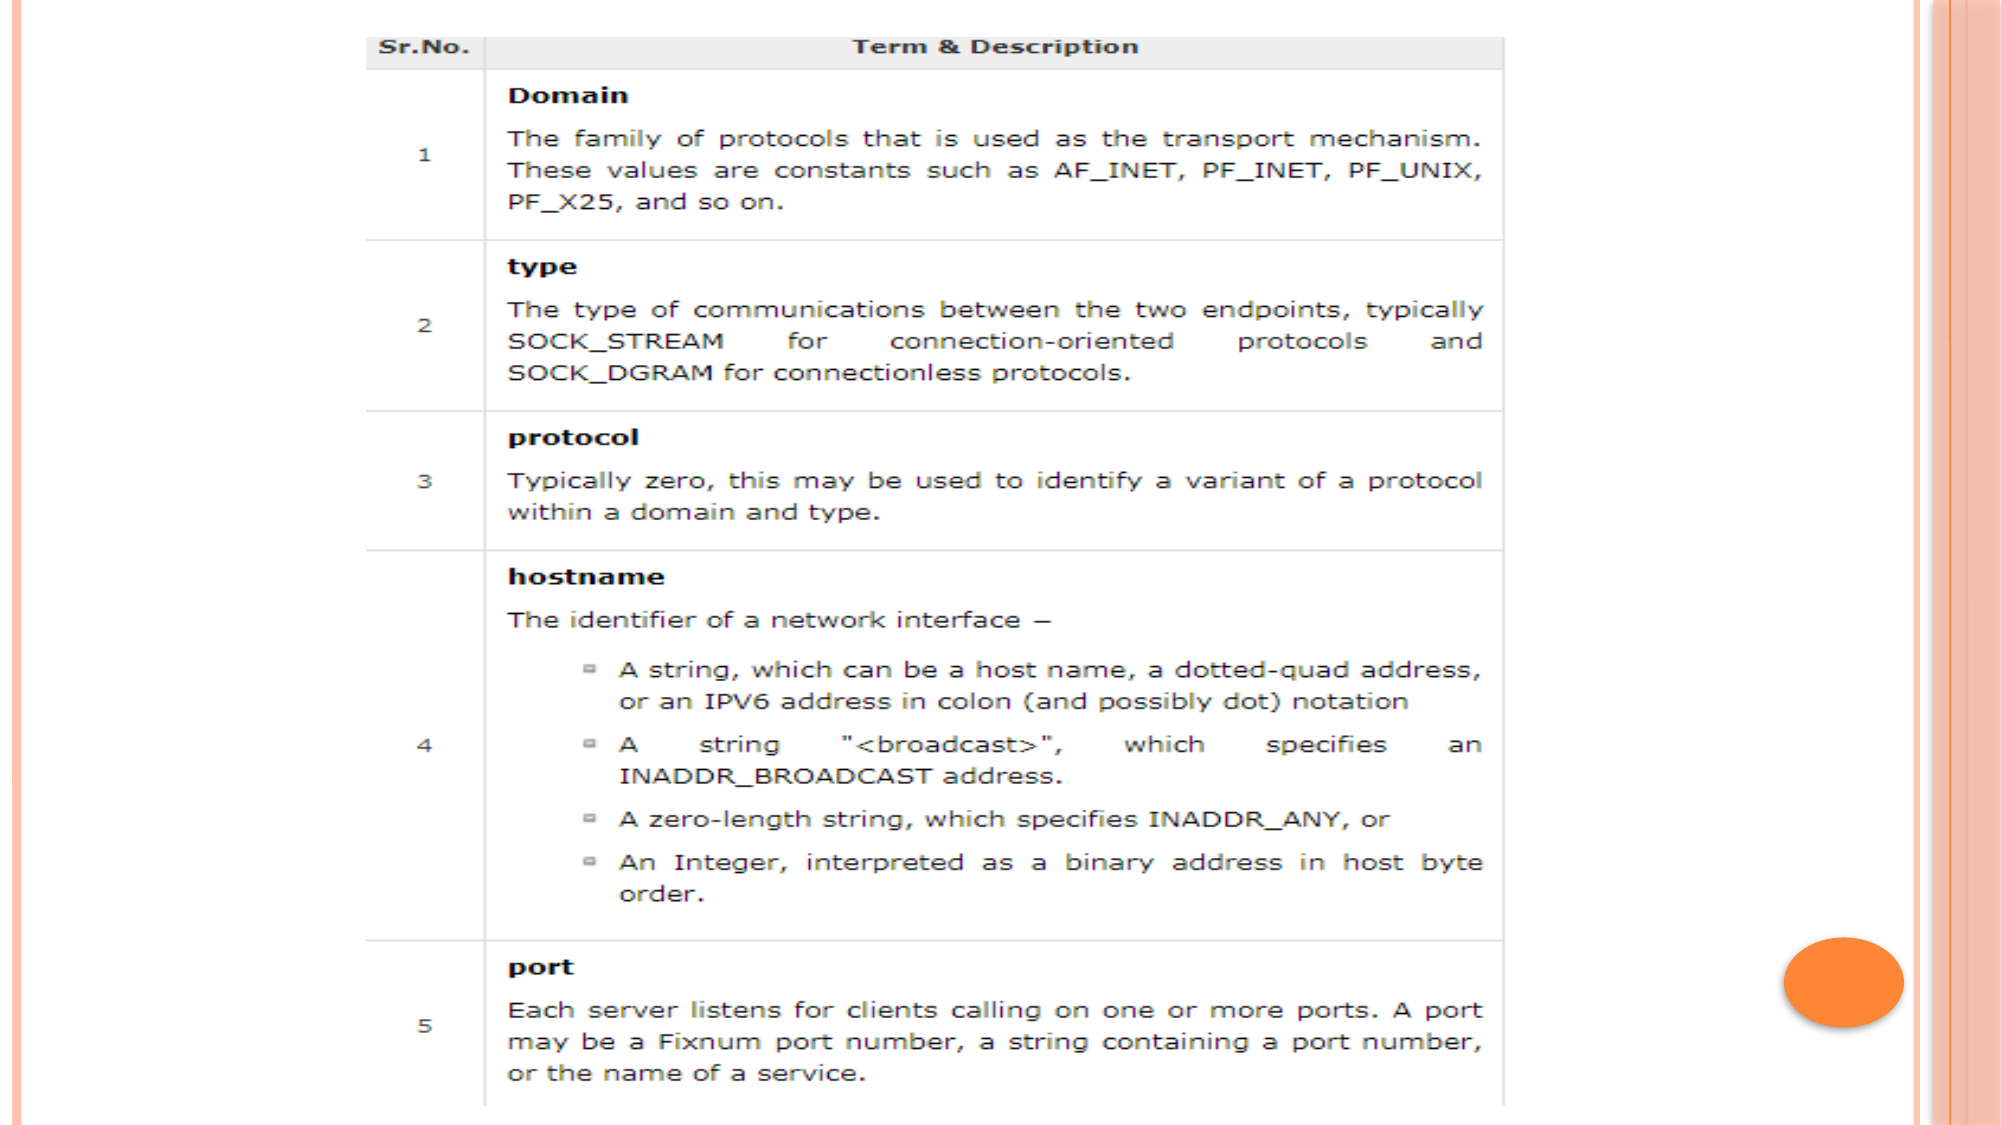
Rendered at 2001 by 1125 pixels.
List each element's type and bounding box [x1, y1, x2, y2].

list [366, 37, 1508, 1107]
